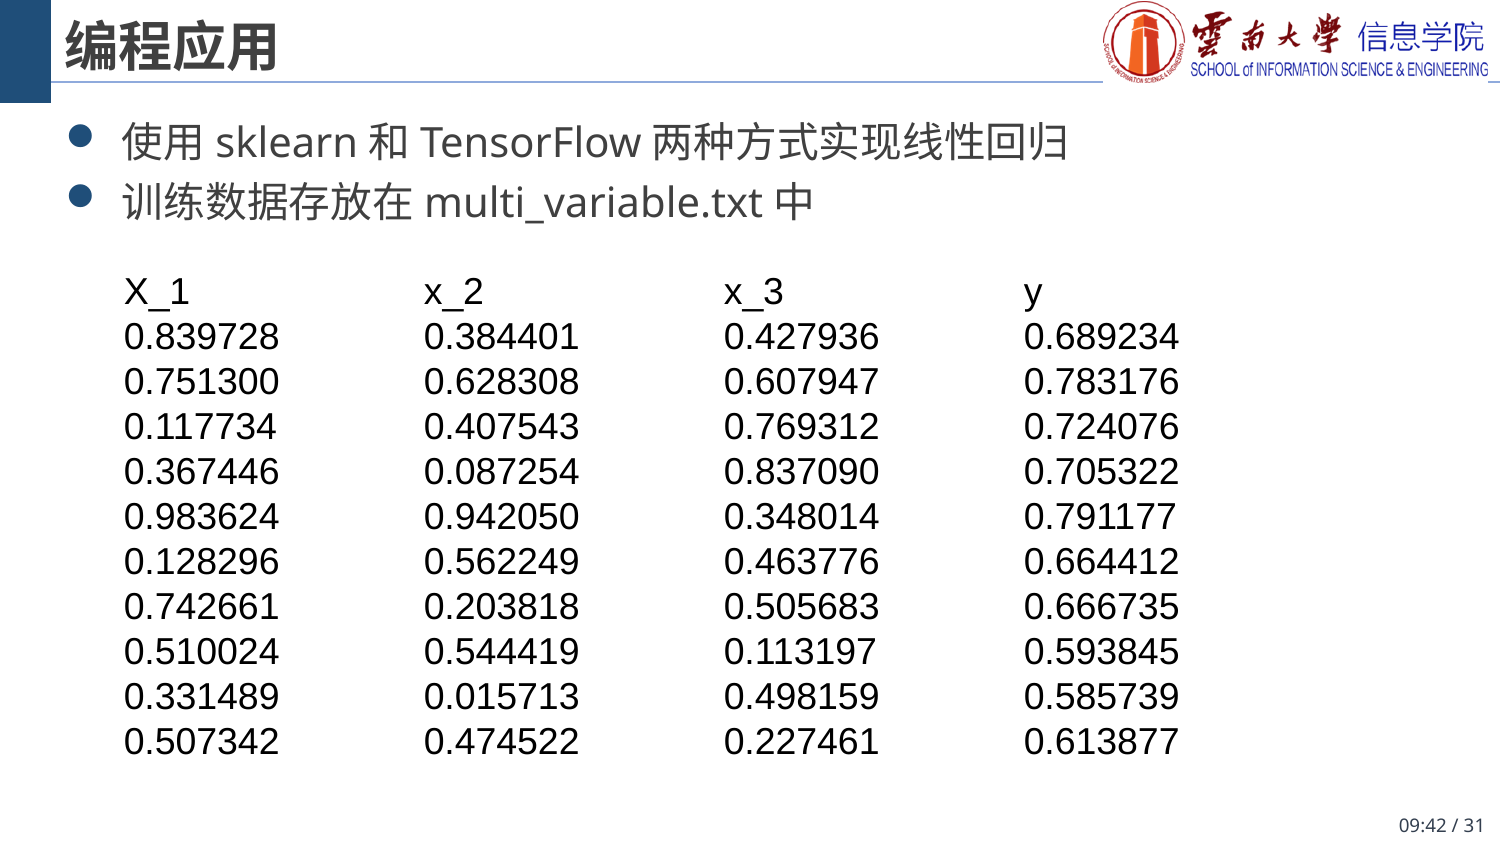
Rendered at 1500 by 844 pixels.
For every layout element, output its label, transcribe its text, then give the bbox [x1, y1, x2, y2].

list 使用sklearn和TensorFlow两种方式实现线性回归 训练数据存放在multi_variable.txt中 [50, 98, 1450, 775]
picture [1103, 1, 1488, 83]
title 编程应用 [49, 10, 886, 85]
text_box X_1 x_2 x_3 y 0.839728 0.384401 0.427936 0.689234 0.751300 0.628308 0.607947 0.783176 0.117734 0.407543 0.769312 0.724076 0.367446 0.087254 0.837090 0.705322 0.983624 0.942050 0.348014 0.791177 0.128296 0.562249 0.463776 0.664412 0.742661 0.203818 0.505683 0.666735 0.510024 0.544419 0.113197 0.593845 0.331489 0.015713 0.498159 0.585739 0.507342 0.474522 0.227461 0.613877 [108, 259, 1392, 770]
